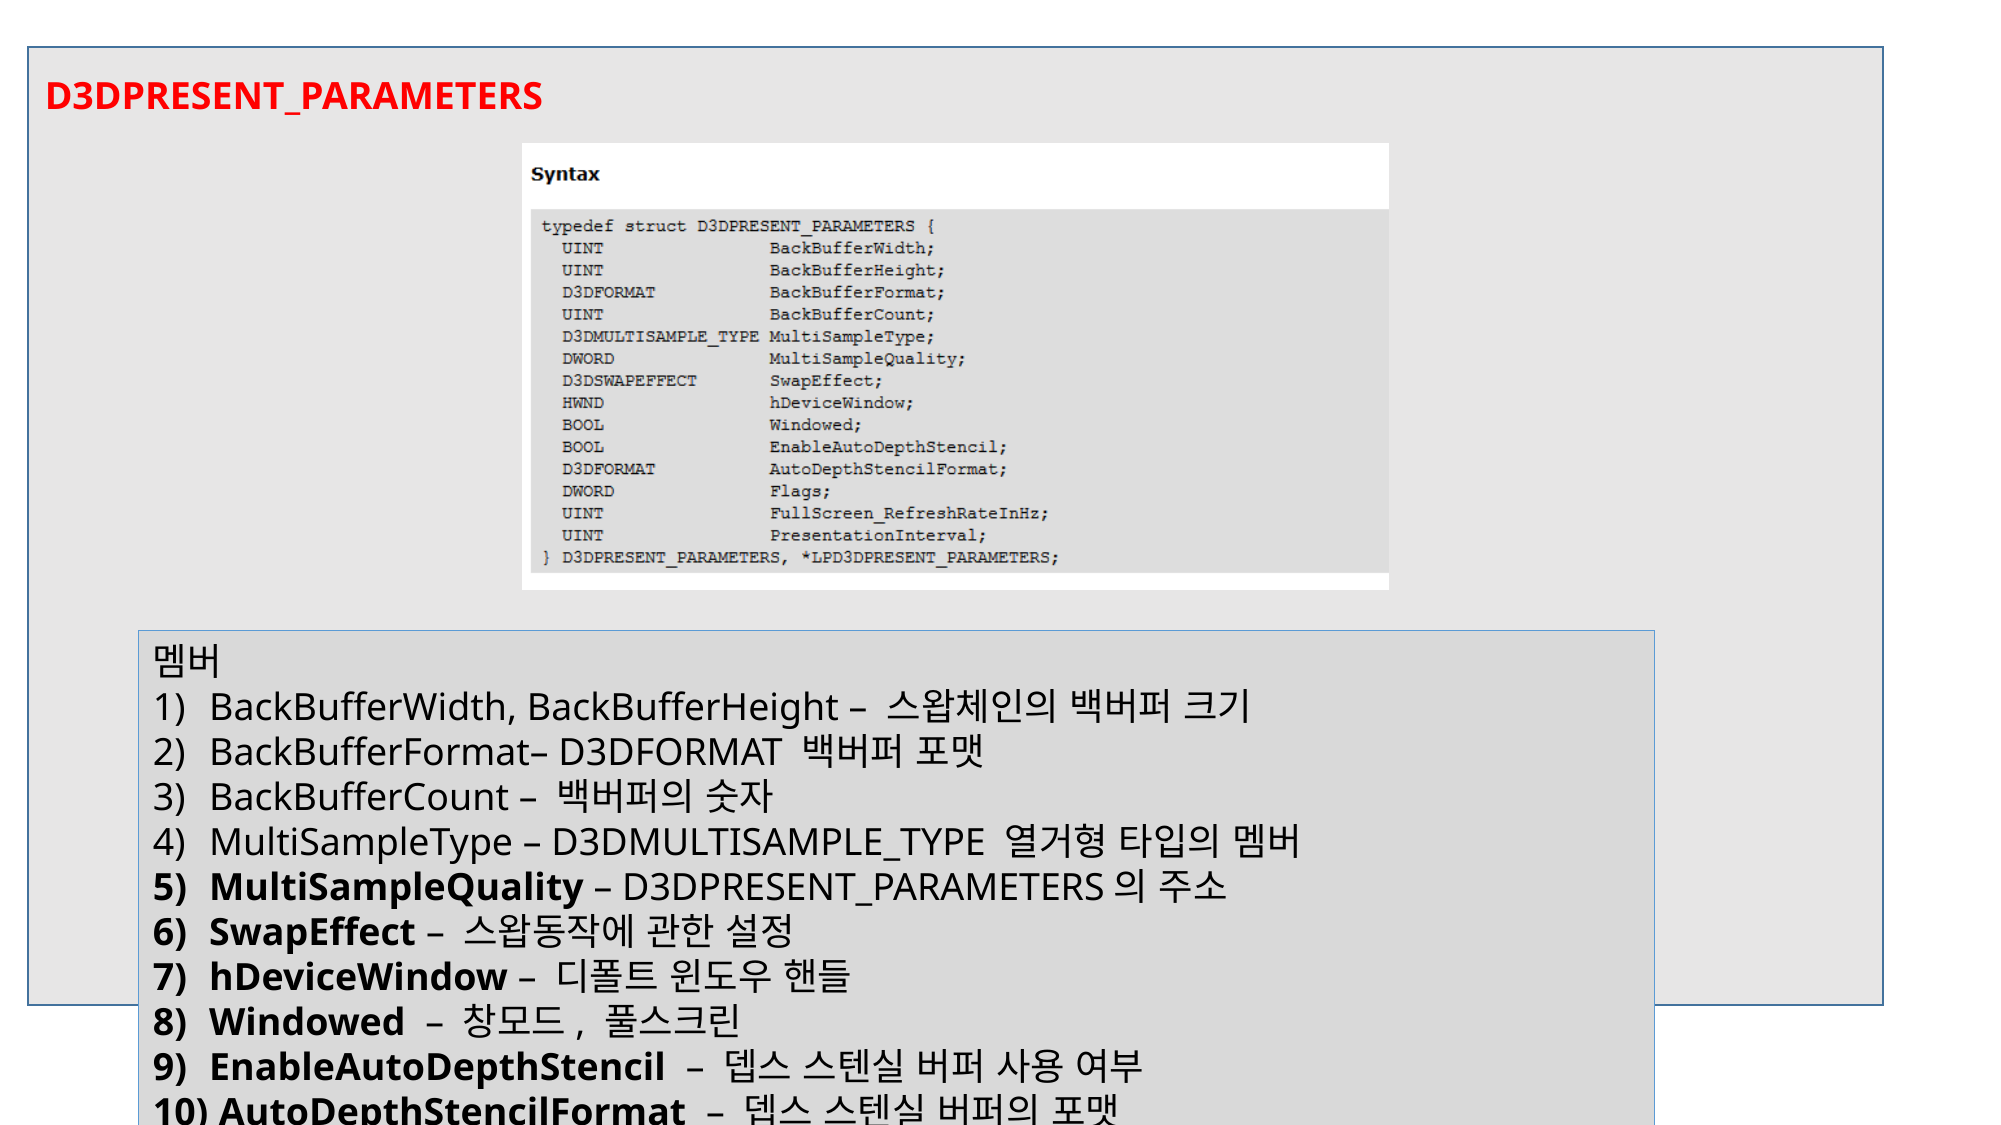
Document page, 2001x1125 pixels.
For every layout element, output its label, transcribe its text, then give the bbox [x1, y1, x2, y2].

text_box ㅍ [27, 46, 1884, 1006]
text_box D3DPRESENT_PARAMETERS [30, 64, 559, 125]
text_box 멤버 BackBufferWidth, BackBufferHeight – 스왑체인의 백버퍼 크기 BackBufferFormat– D3DFORMAT 백버퍼 포맷 BackBufferCount – 백버퍼의 숫자 MultiSampleType – D3DMULTISAMPLE_TYPE 열거형 타입의 멤버 MultiSampleQuality – D3DPRESENT_PARAMETERS의 주소 SwapEffect – 스왑동작에 관한 설정 hDeviceWindow – 디폴트 윈도우 핸들 Windowed – 창모드, 풀스크린 EnableAutoDepthStencil – 뎁스 스텐실 버퍼 사용 여부 AutoDepthStencilFormat – 뎁스 스텐실 버퍼의 포맷 Flags ﻿ – D3DPRESENTFLAG 구성중 하나 FullScreen_RefreshRateInHz – 화면갱신 빈도수 PresentationInterval – 스왑체인의 백버퍼가 프론트 버퍼로 나타날 수 있는 최대 비율치 [138, 630, 1655, 1125]
picture [522, 143, 1389, 590]
